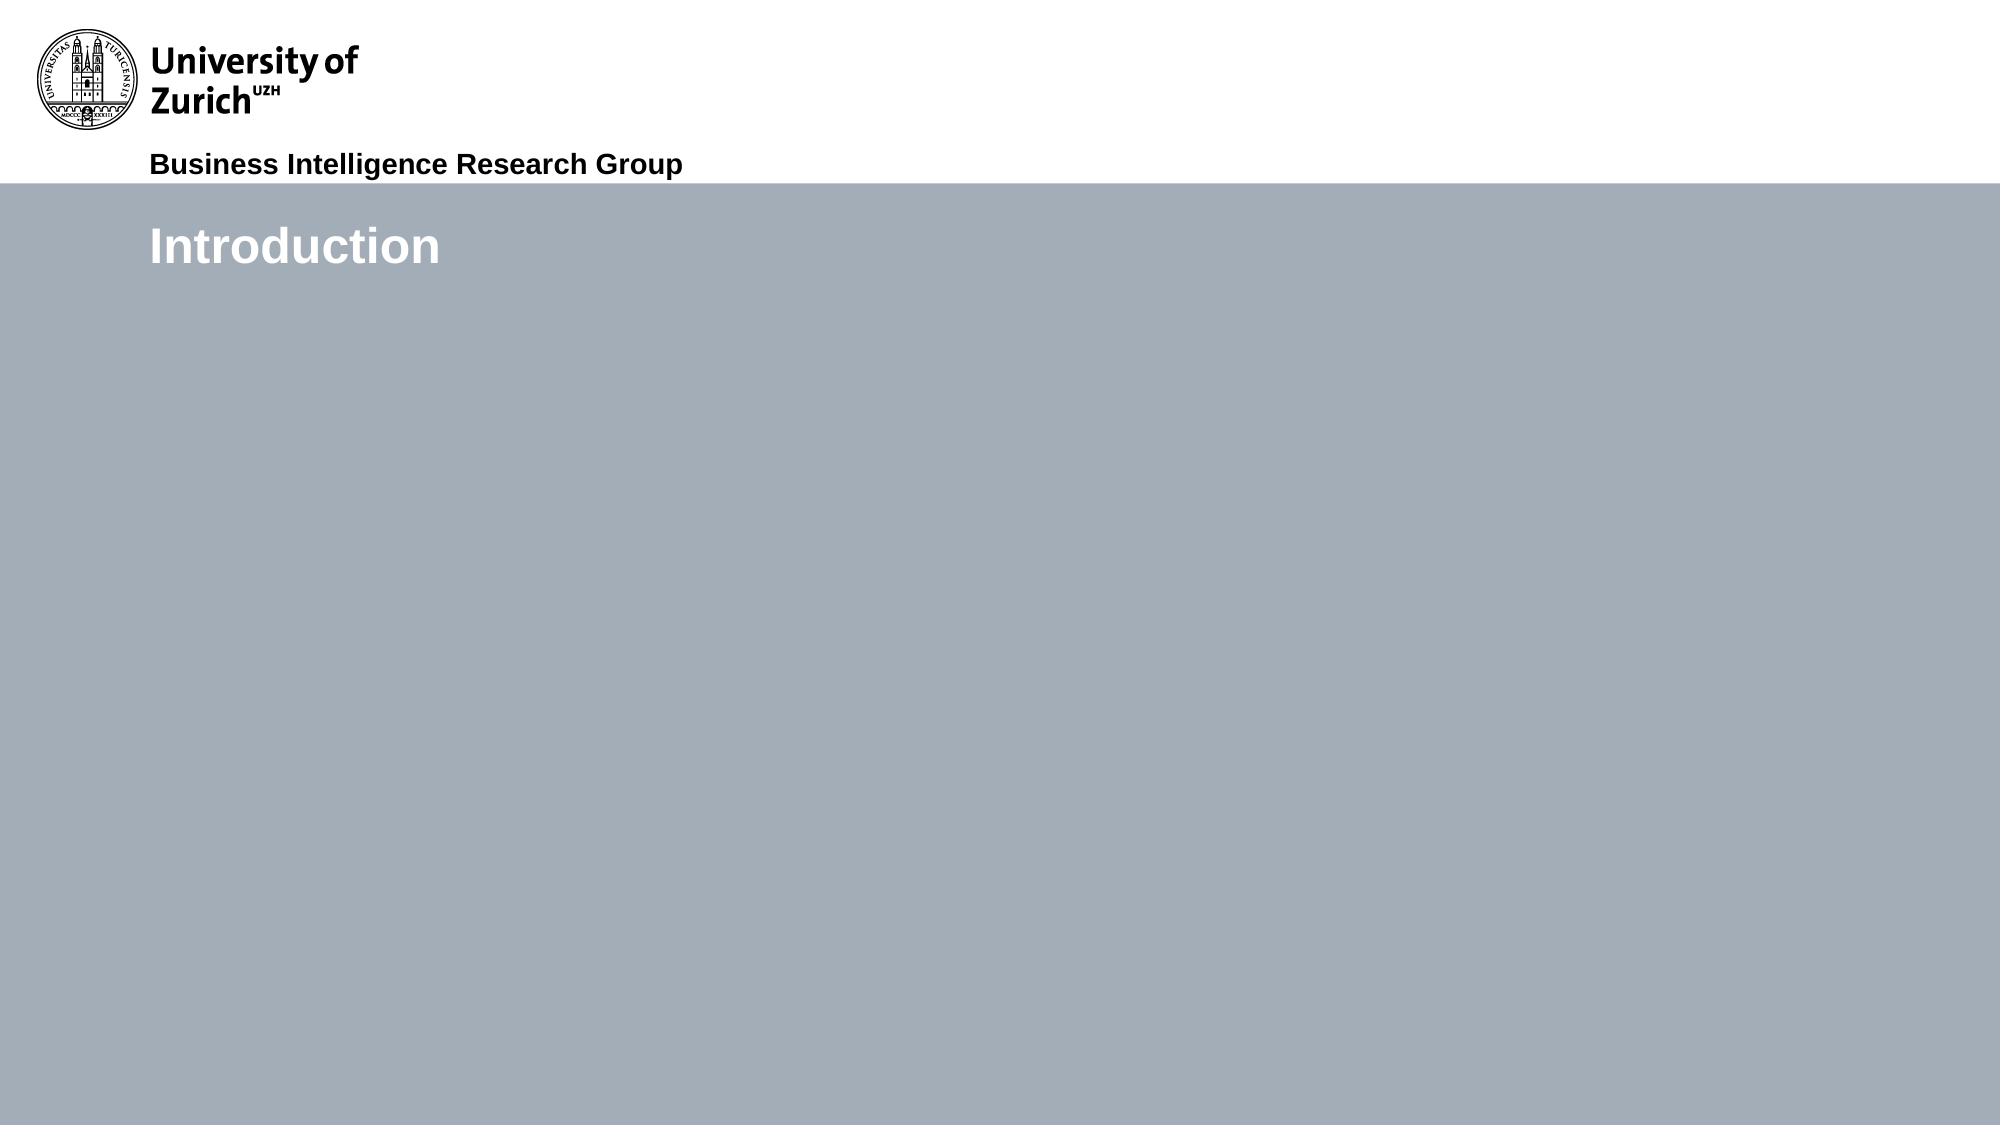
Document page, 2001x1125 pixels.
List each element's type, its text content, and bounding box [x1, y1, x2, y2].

picture [31, 23, 365, 136]
title Introduction [149, 208, 1851, 338]
